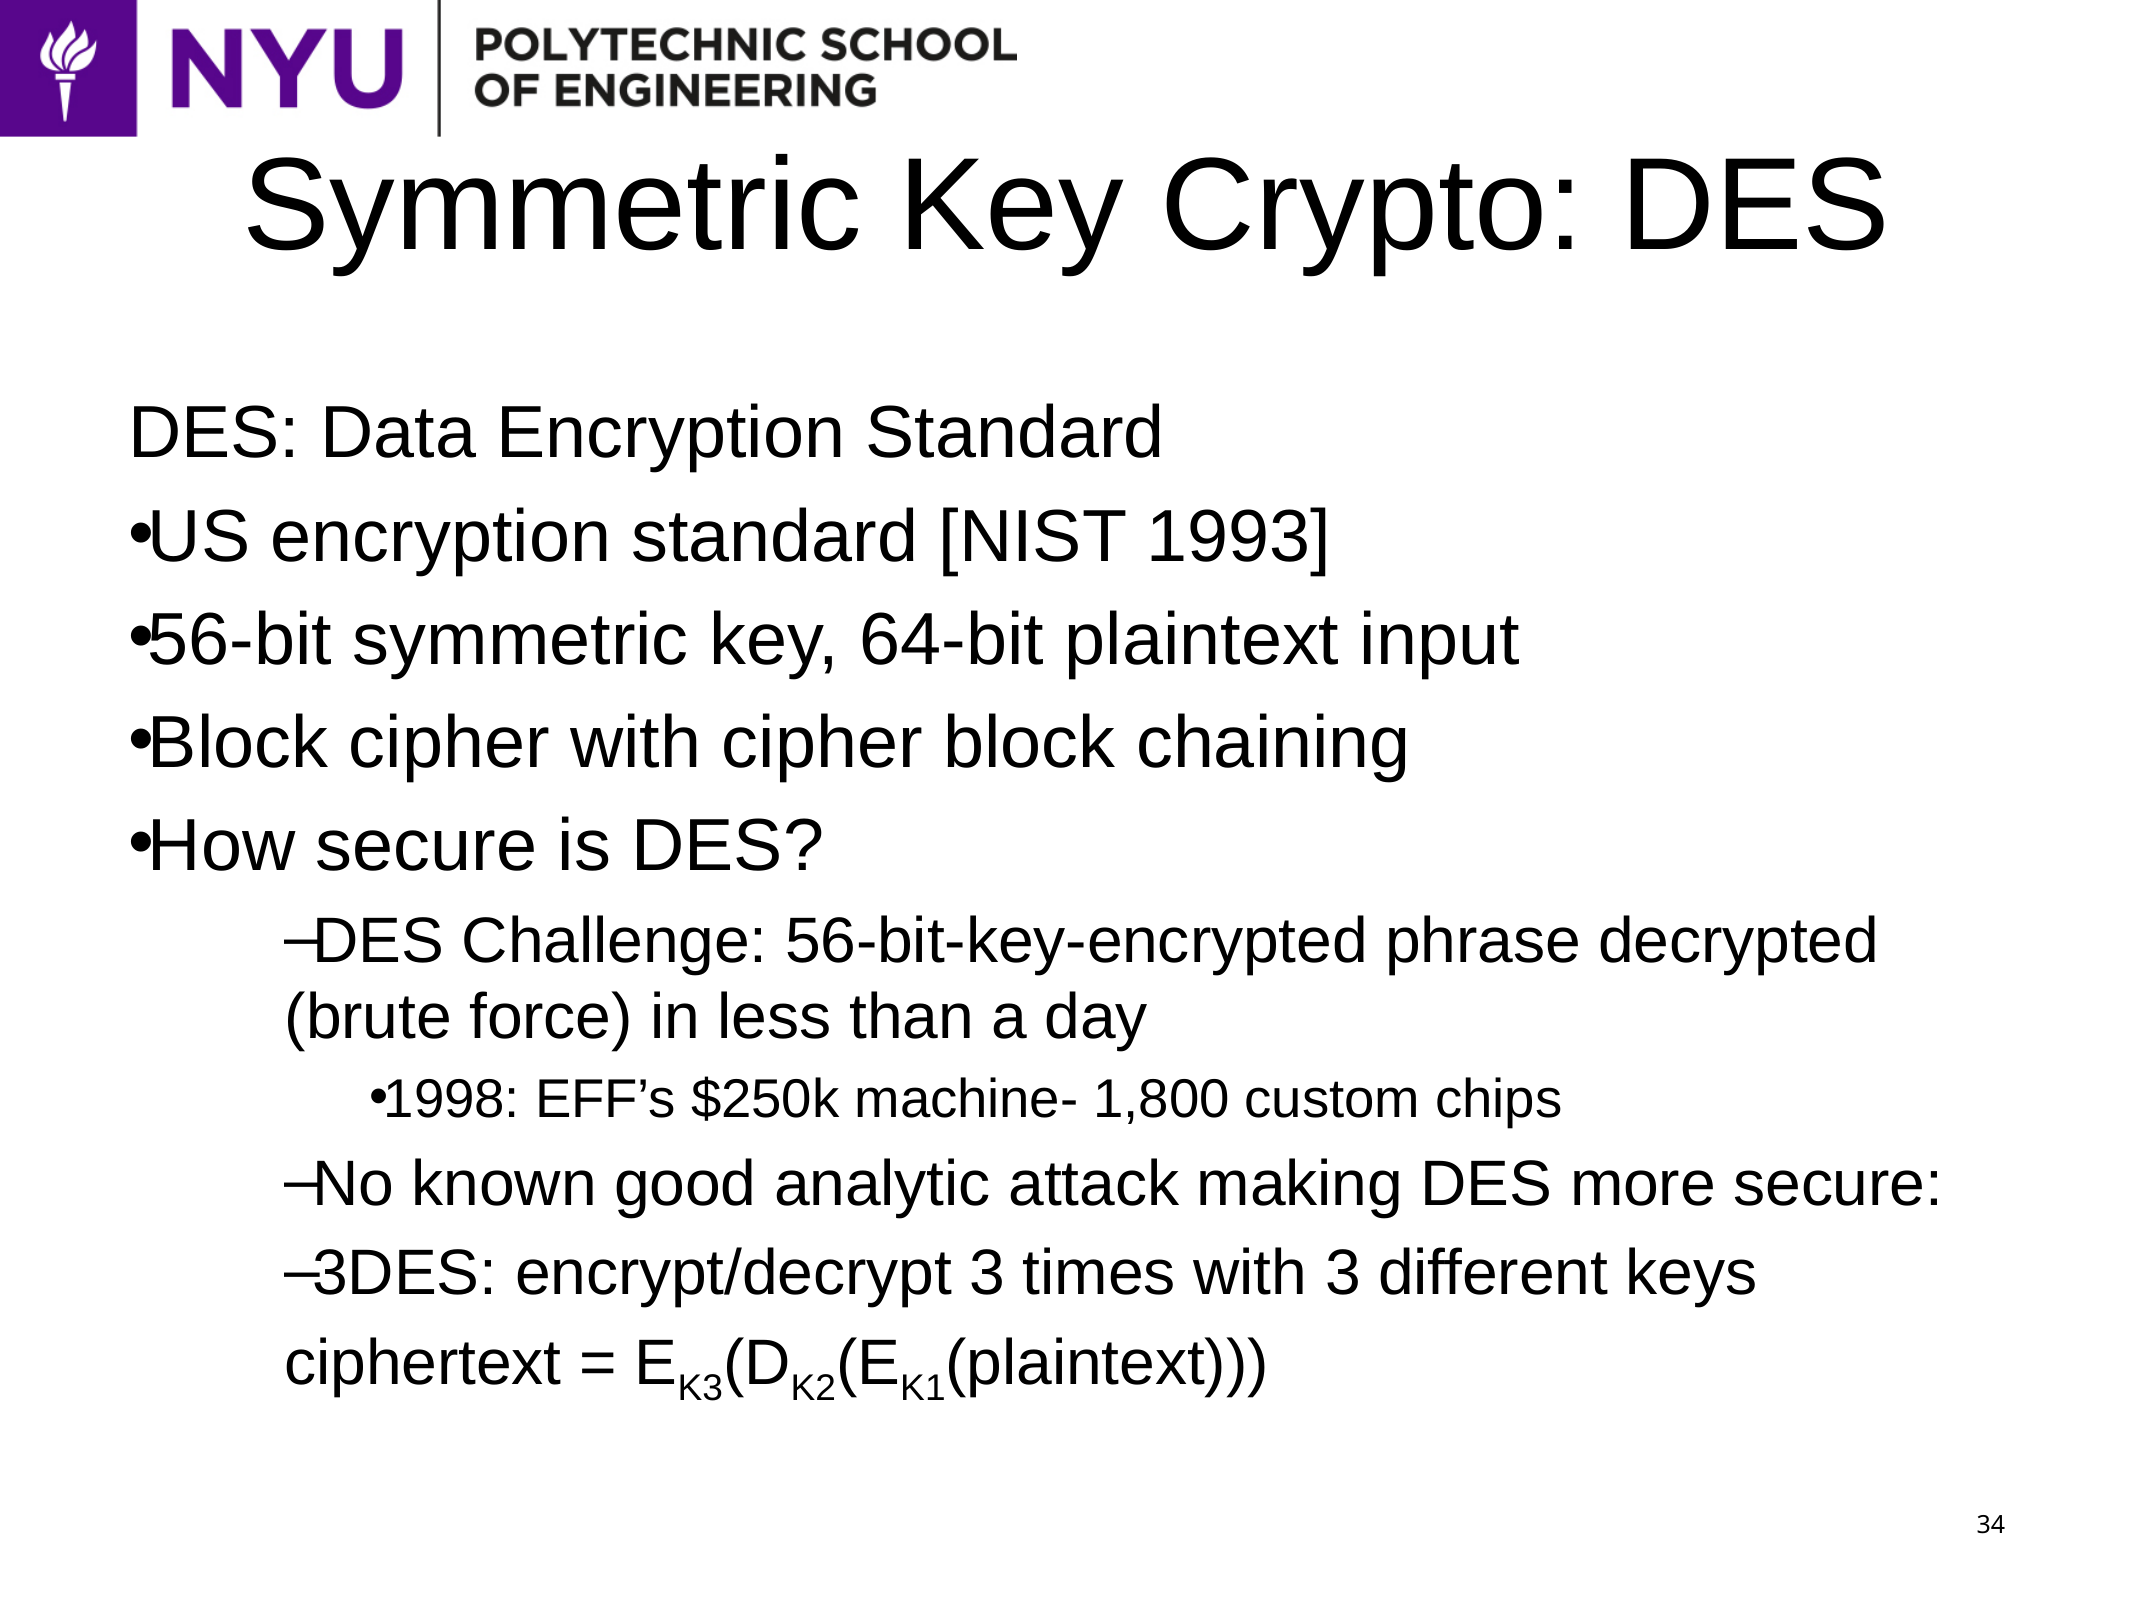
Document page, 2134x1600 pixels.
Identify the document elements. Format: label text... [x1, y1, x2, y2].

list DES: Data Encryption Standard US encryption standard [NIST 1993] 56-bit symmetric key, 64-bit plaintext input Block cipher with cipher block chaining How secure is DES? DES Challenge: 56-bit-key-encrypted phrase decrypted (brute force) in less than a day 1998: EFF’s $250k machine- 1,800 custom chips No known good analytic attack making DES more secure: 3DES: encrypt/decrypt 3 times with 3 different keys ciphertext = EK3(DK2(EK1(plaintext))) [106, 373, 2027, 1430]
title Symmetric Key Crypto: DES [106, 63, 2027, 331]
picture [0, 0, 1017, 138]
slide_number 34 [1528, 1483, 2027, 1569]
